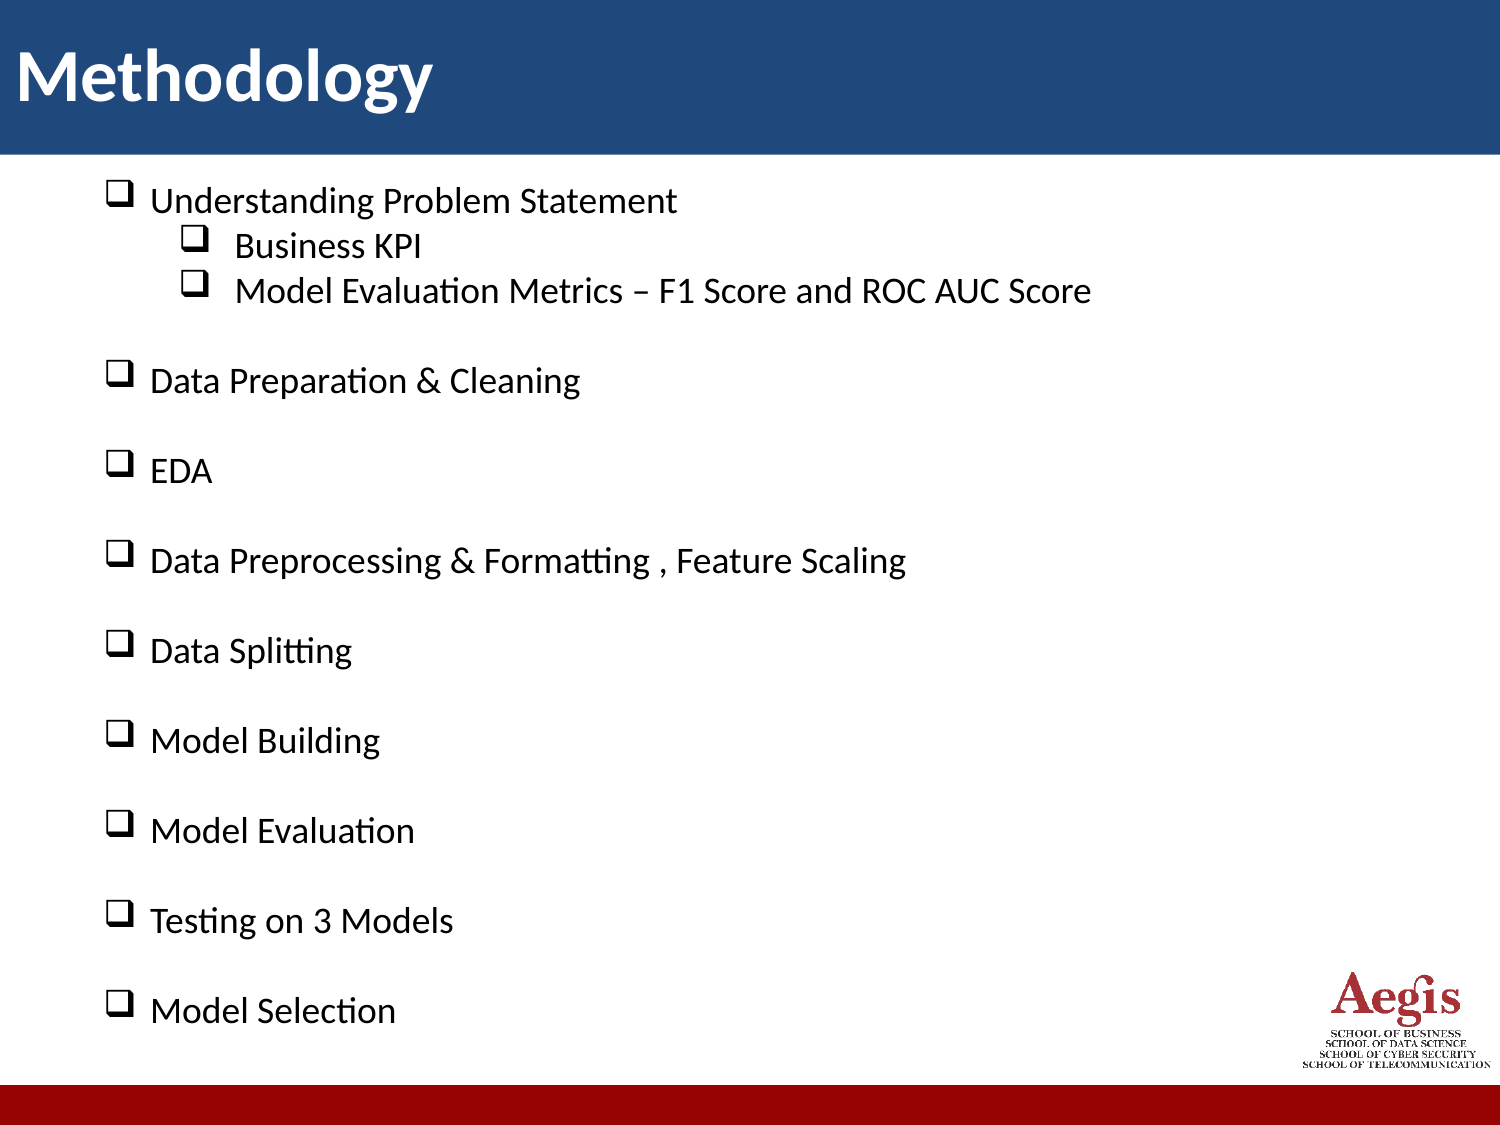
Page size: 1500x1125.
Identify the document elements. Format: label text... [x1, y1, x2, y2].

picture [1303, 972, 1491, 1068]
text_box Understanding Problem Statement Business KPI Model Evaluation Metrics – F1 Score and ROC AUC Score Data Preparation & Cleaning EDA Data Preprocessing & Formatting , Feature Scaling Data Splitting Model Building Model Evaluation Testing on 3 Models Model Selection [88, 168, 1337, 1038]
text_box Methodology [0, 0, 1500, 155]
